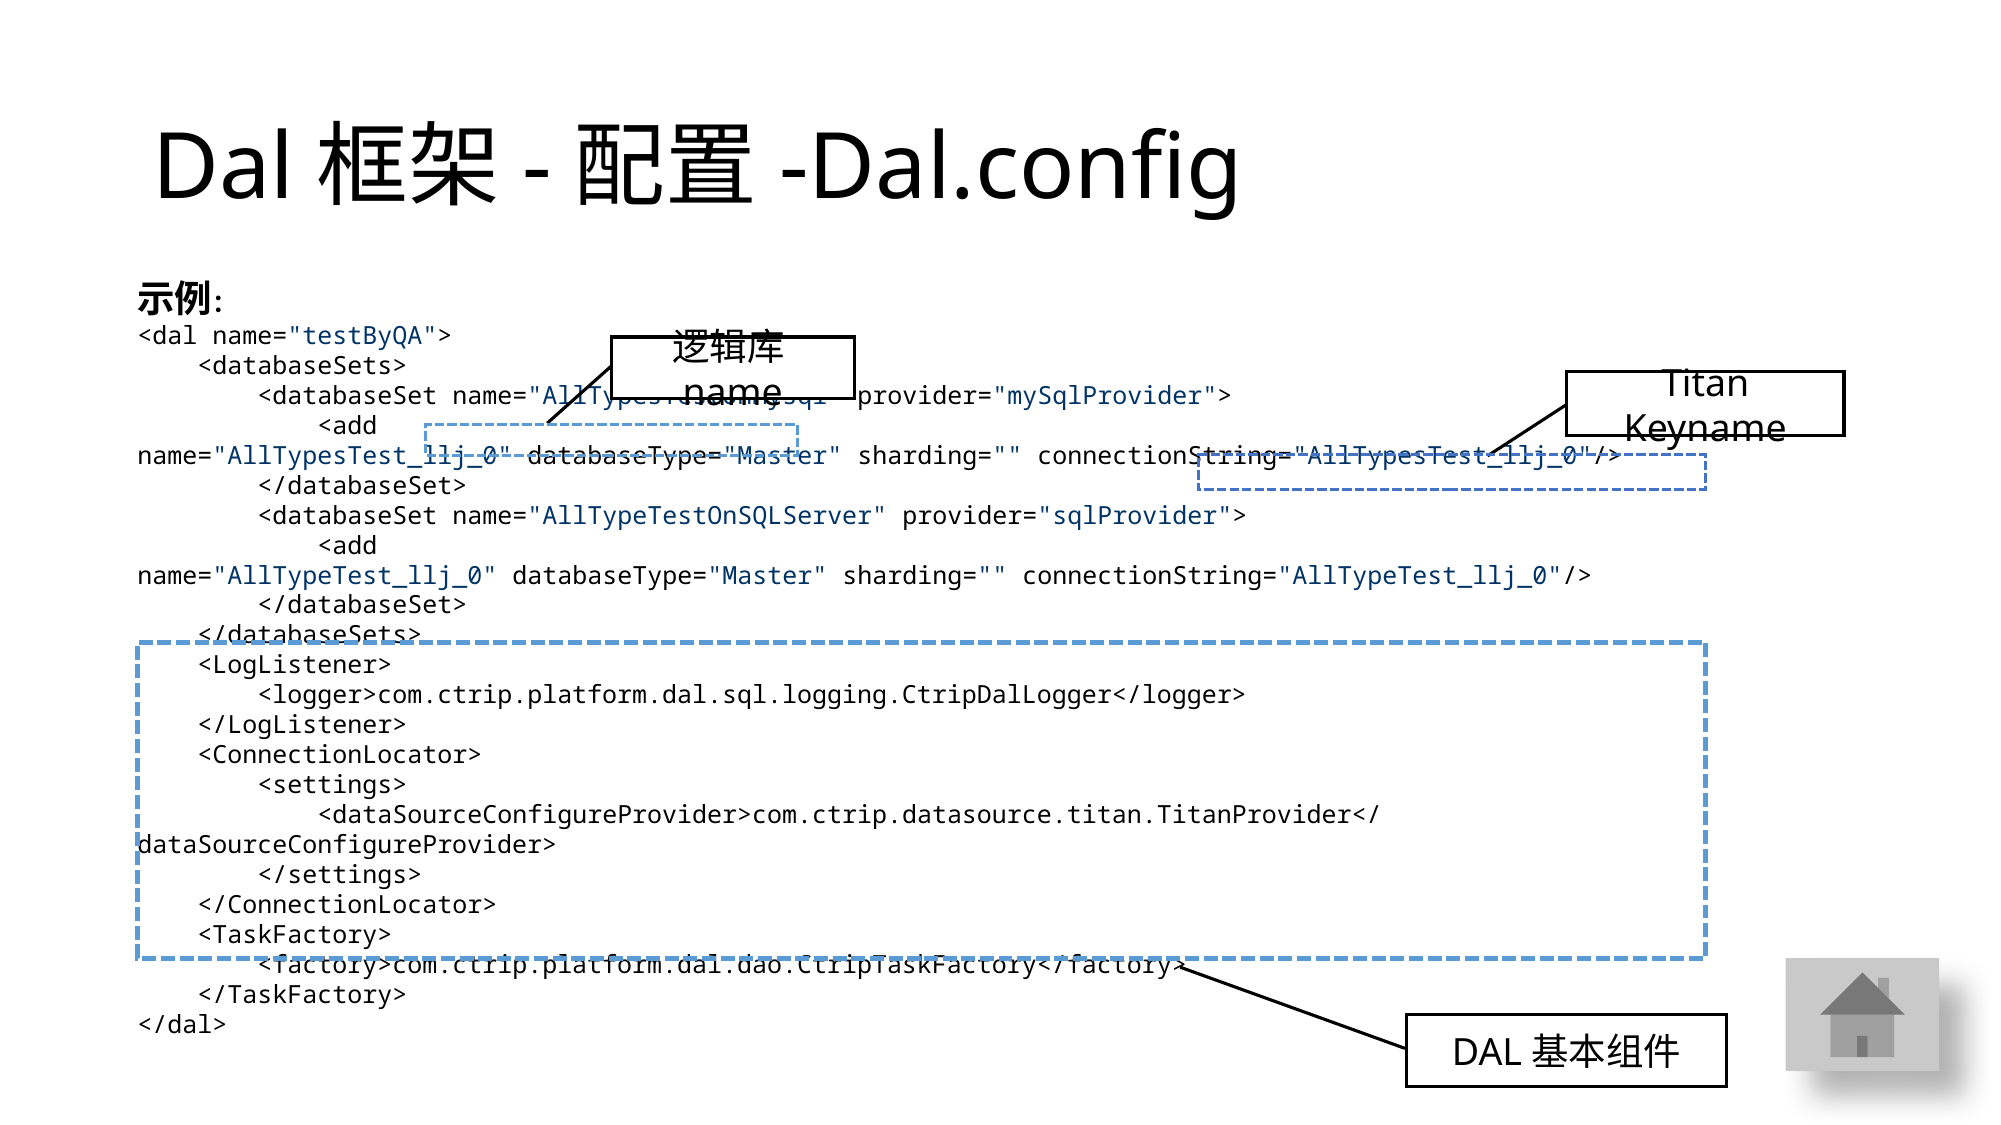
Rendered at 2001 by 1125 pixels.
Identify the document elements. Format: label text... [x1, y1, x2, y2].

title Dal框架-配置-Dal.config [137, 59, 1863, 278]
list 示例： <dal name="testByQA"> <databaseSets> <databaseSet name="AllTypesTestOnMysql" provider="mySqlProvider"> <add name="AllTypesTest_llj_0" databaseType="Master" sharding="" connectionString="AllTypesTest_llj_0"/> </databaseSet> <databaseSet name="AllTypeTestOnSQLServer" provider="sqlProvider"> <add name="AllTypeTest_llj_0" databaseType="Master" sharding="" connectionString="AllTypeTest_llj_0"/> </databaseSet> </databaseSets> <LogListener> <logger>com.ctrip.platform.dal.sql.logging.CtripDalLogger</logger> </LogListener> <ConnectionLocator> <settings> <dataSourceConfigureProvider>com.ctrip.datasource.titan.TitanProvider</dataSourceConfigureProvider> </settings> </ConnectionLocator> <TaskFactory> <factory>com.ctrip.platform.dal.dao.CtripTaskFactory</factory> </TaskFactory> </dal> [137, 274, 1782, 1039]
text_box Titan Keyname [1488, 371, 1845, 454]
text_box [1785, 957, 1940, 1072]
text_box 逻辑库name [546, 336, 855, 424]
text_box DAL基本组件 [1179, 966, 1727, 1088]
text_box [1197, 454, 1706, 490]
text_box [425, 424, 798, 456]
text_box [136, 641, 1706, 959]
